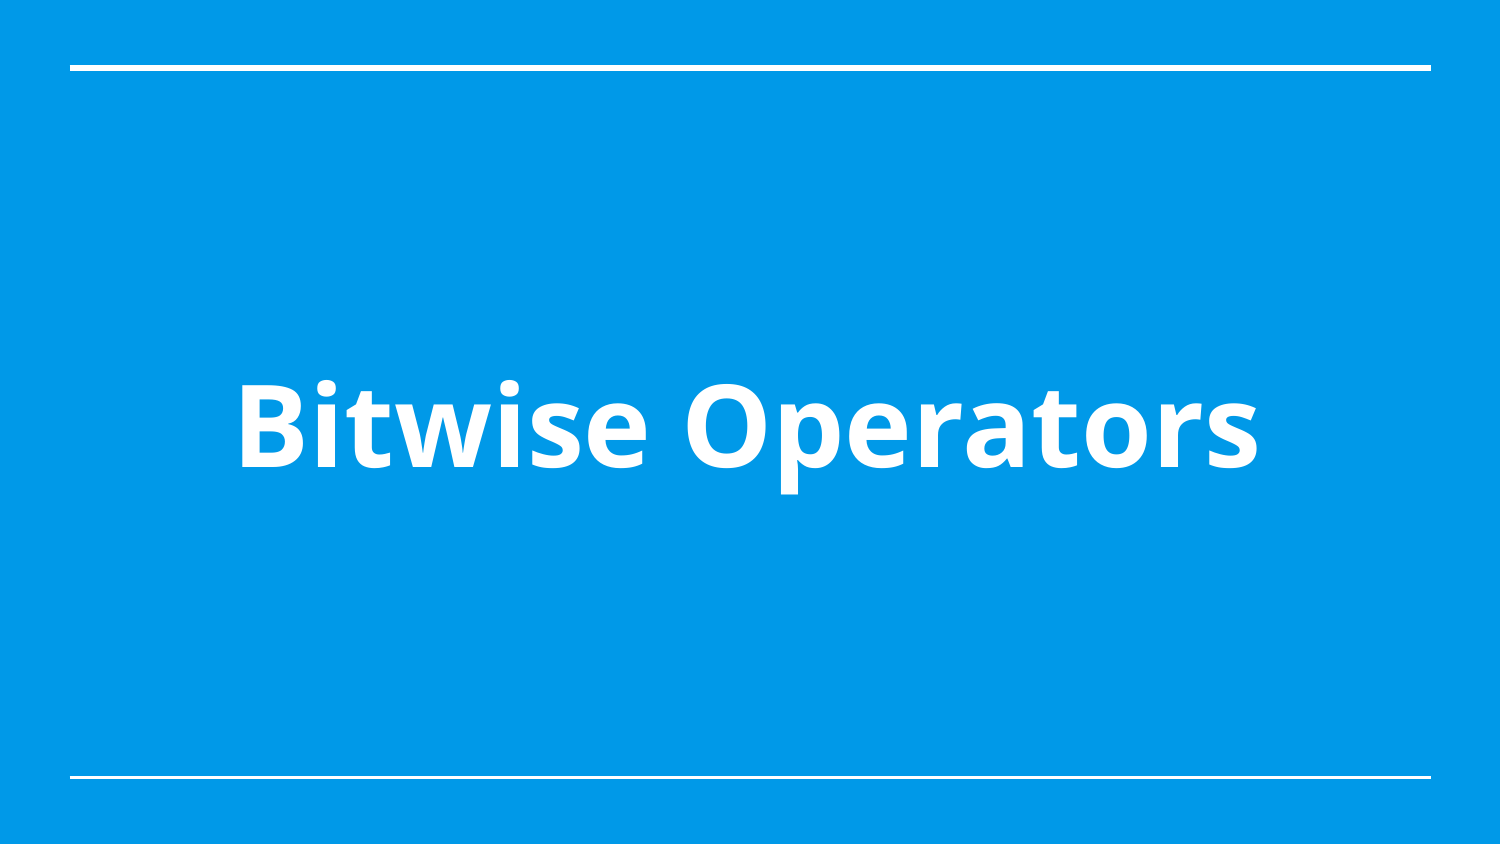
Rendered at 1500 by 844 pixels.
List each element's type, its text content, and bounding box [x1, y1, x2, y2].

title Bitwise Operators [66, 296, 1428, 550]
